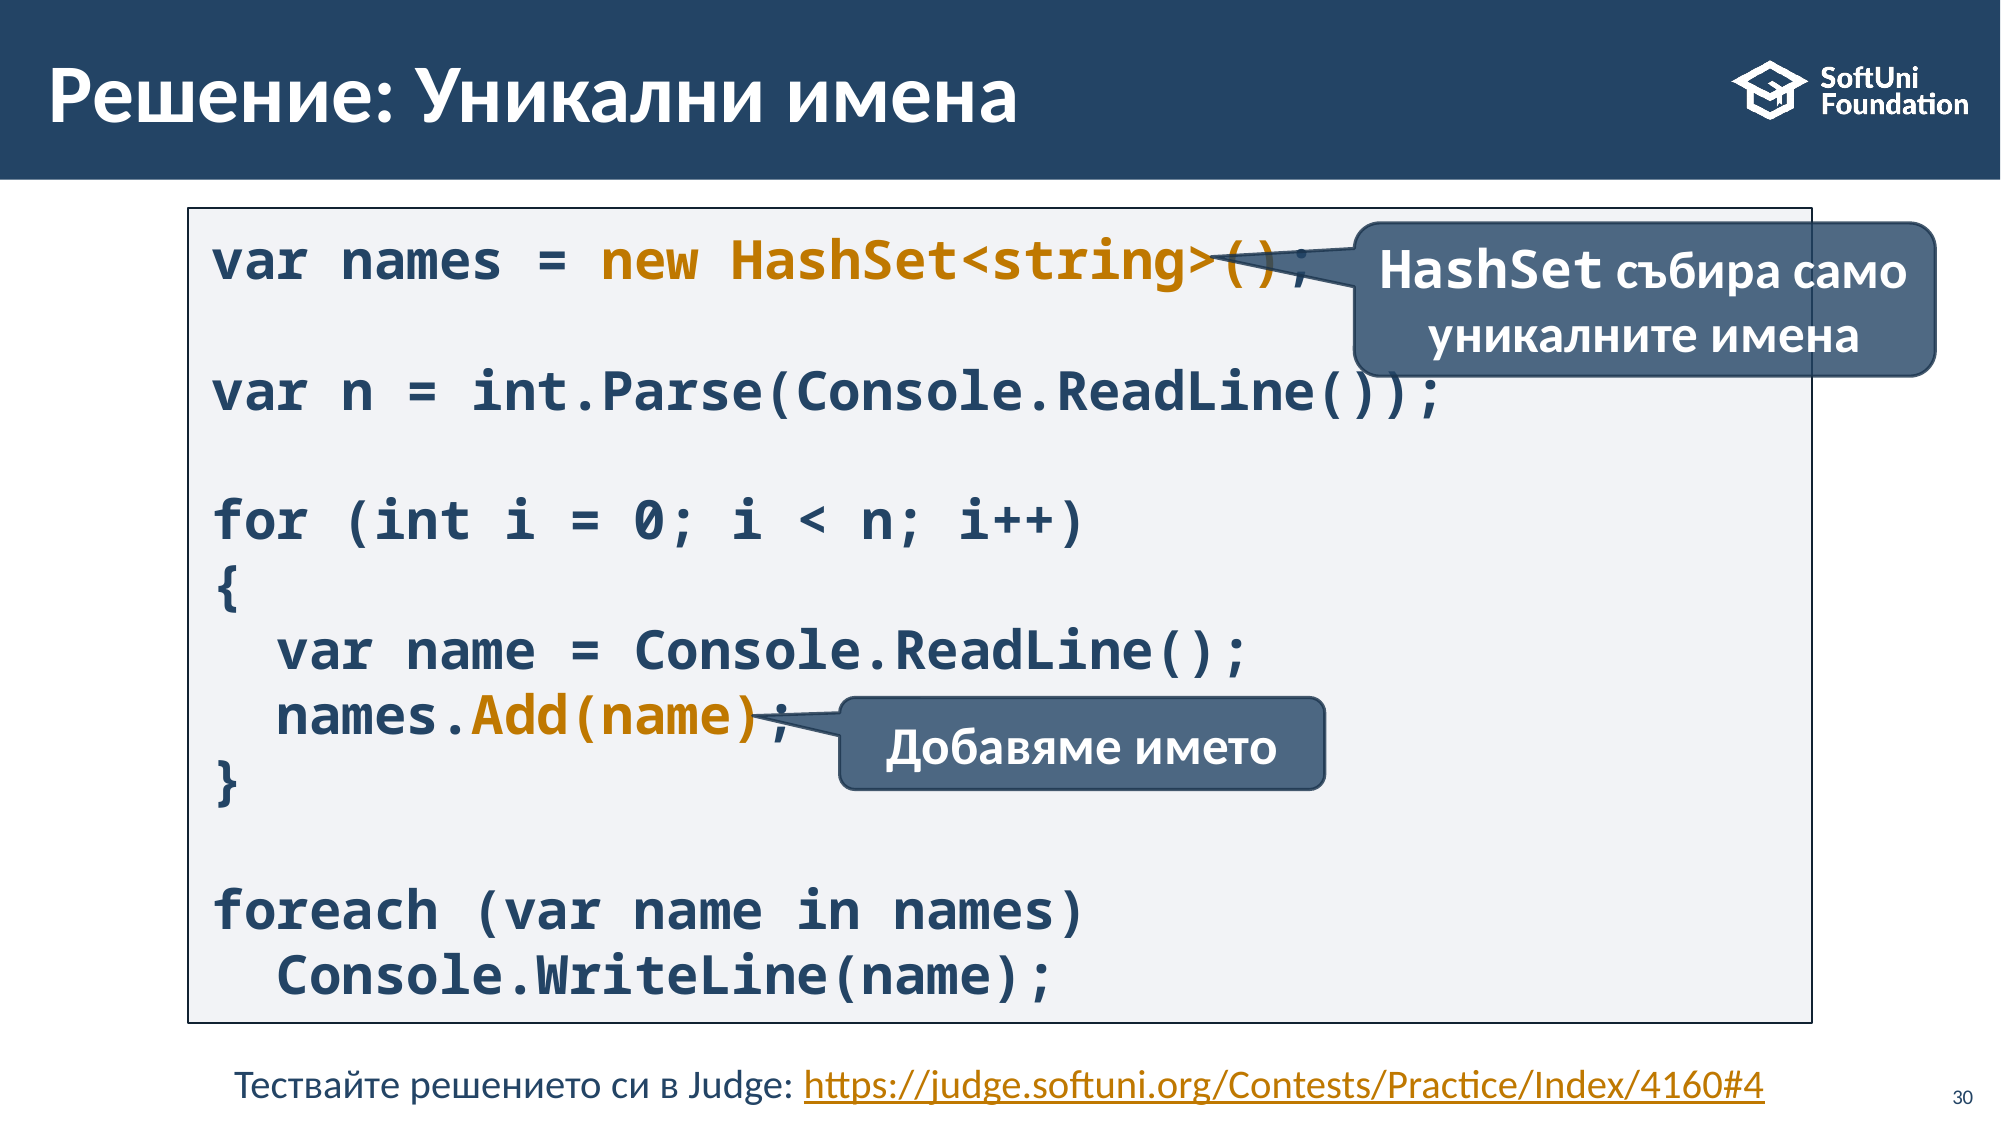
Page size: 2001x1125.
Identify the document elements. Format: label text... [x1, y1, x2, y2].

slide_number 30 [1927, 1067, 1989, 1117]
text_box Тествайте решението си в Judge: https://judge.softuni.org/Contests/Practice/Index/4160#4 [102, 1050, 1897, 1115]
text_box Добавяме името [750, 695, 1327, 792]
picture [1731, 60, 1968, 120]
title Решение: Уникални имена [31, 16, 1716, 162]
text_box HashSet събира само уникалните имена [1209, 220, 1938, 379]
text_box var names = new HashSet<string>(); var n = int.Parse(Console.ReadLine()); for (int i = 0; i < n; i++) { var name = Console.ReadLine(); names.Add(name); } foreach (var name in names) Console.WriteLine(name); [188, 208, 1812, 1024]
